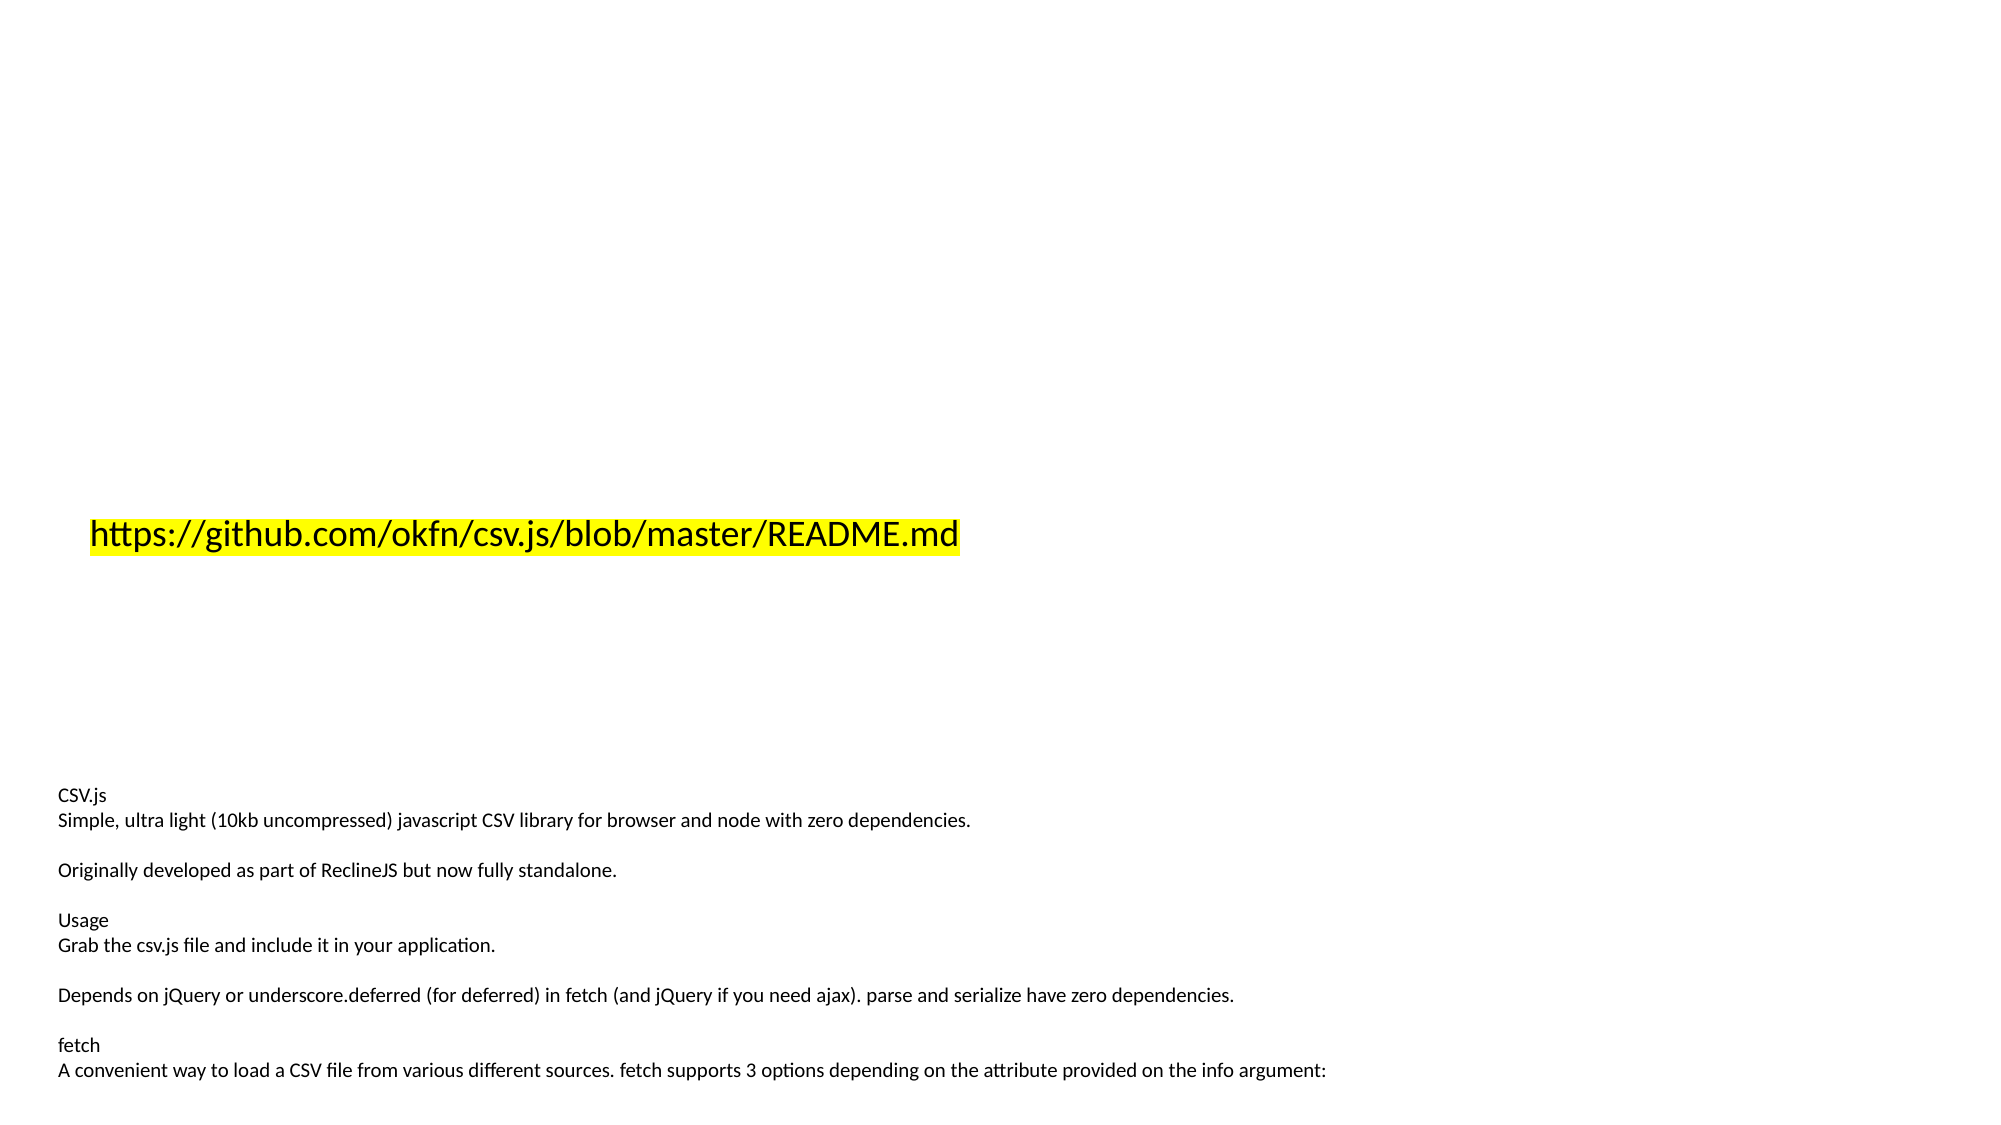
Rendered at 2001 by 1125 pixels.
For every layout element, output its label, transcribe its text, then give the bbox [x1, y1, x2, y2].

text_box https://github.com/okfn/csv.js/blob/master/README.md [75, 501, 1075, 562]
text_box CSV.js Simple, ultra light (10kb uncompressed) javascript CSV library for browser and node with zero dependencies. Originally developed as part of ReclineJS but now fully standalone. Usage Grab the csv.js file and include it in your application. Depends on jQuery or underscore.deferred (for deferred) in fetch (and jQuery if you need ajax). parse and serialize have zero dependencies. fetch A convenient way to load a CSV file from various different sources. fetch supports 3 options depending on the attribute provided on the info argument: [43, 774, 1957, 1090]
